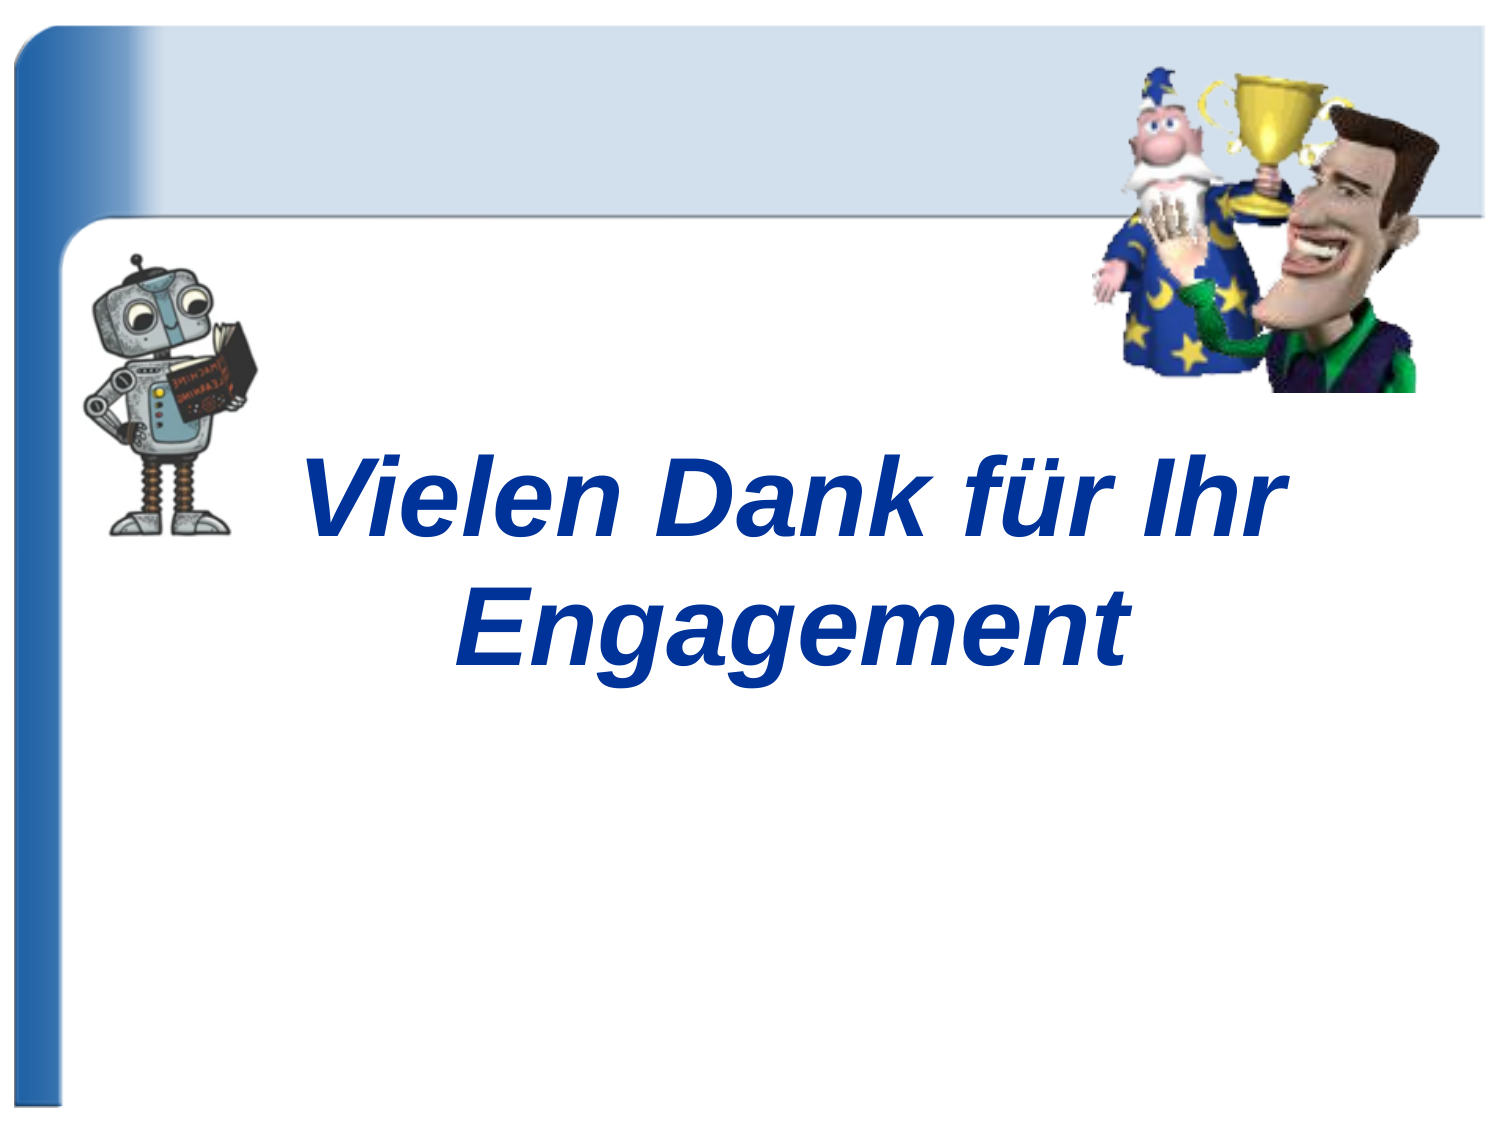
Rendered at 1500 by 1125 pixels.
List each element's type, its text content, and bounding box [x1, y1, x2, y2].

text_box Vielen Dank für Ihr Engagement [135, 432, 1449, 693]
picture [14, 24, 1487, 1108]
